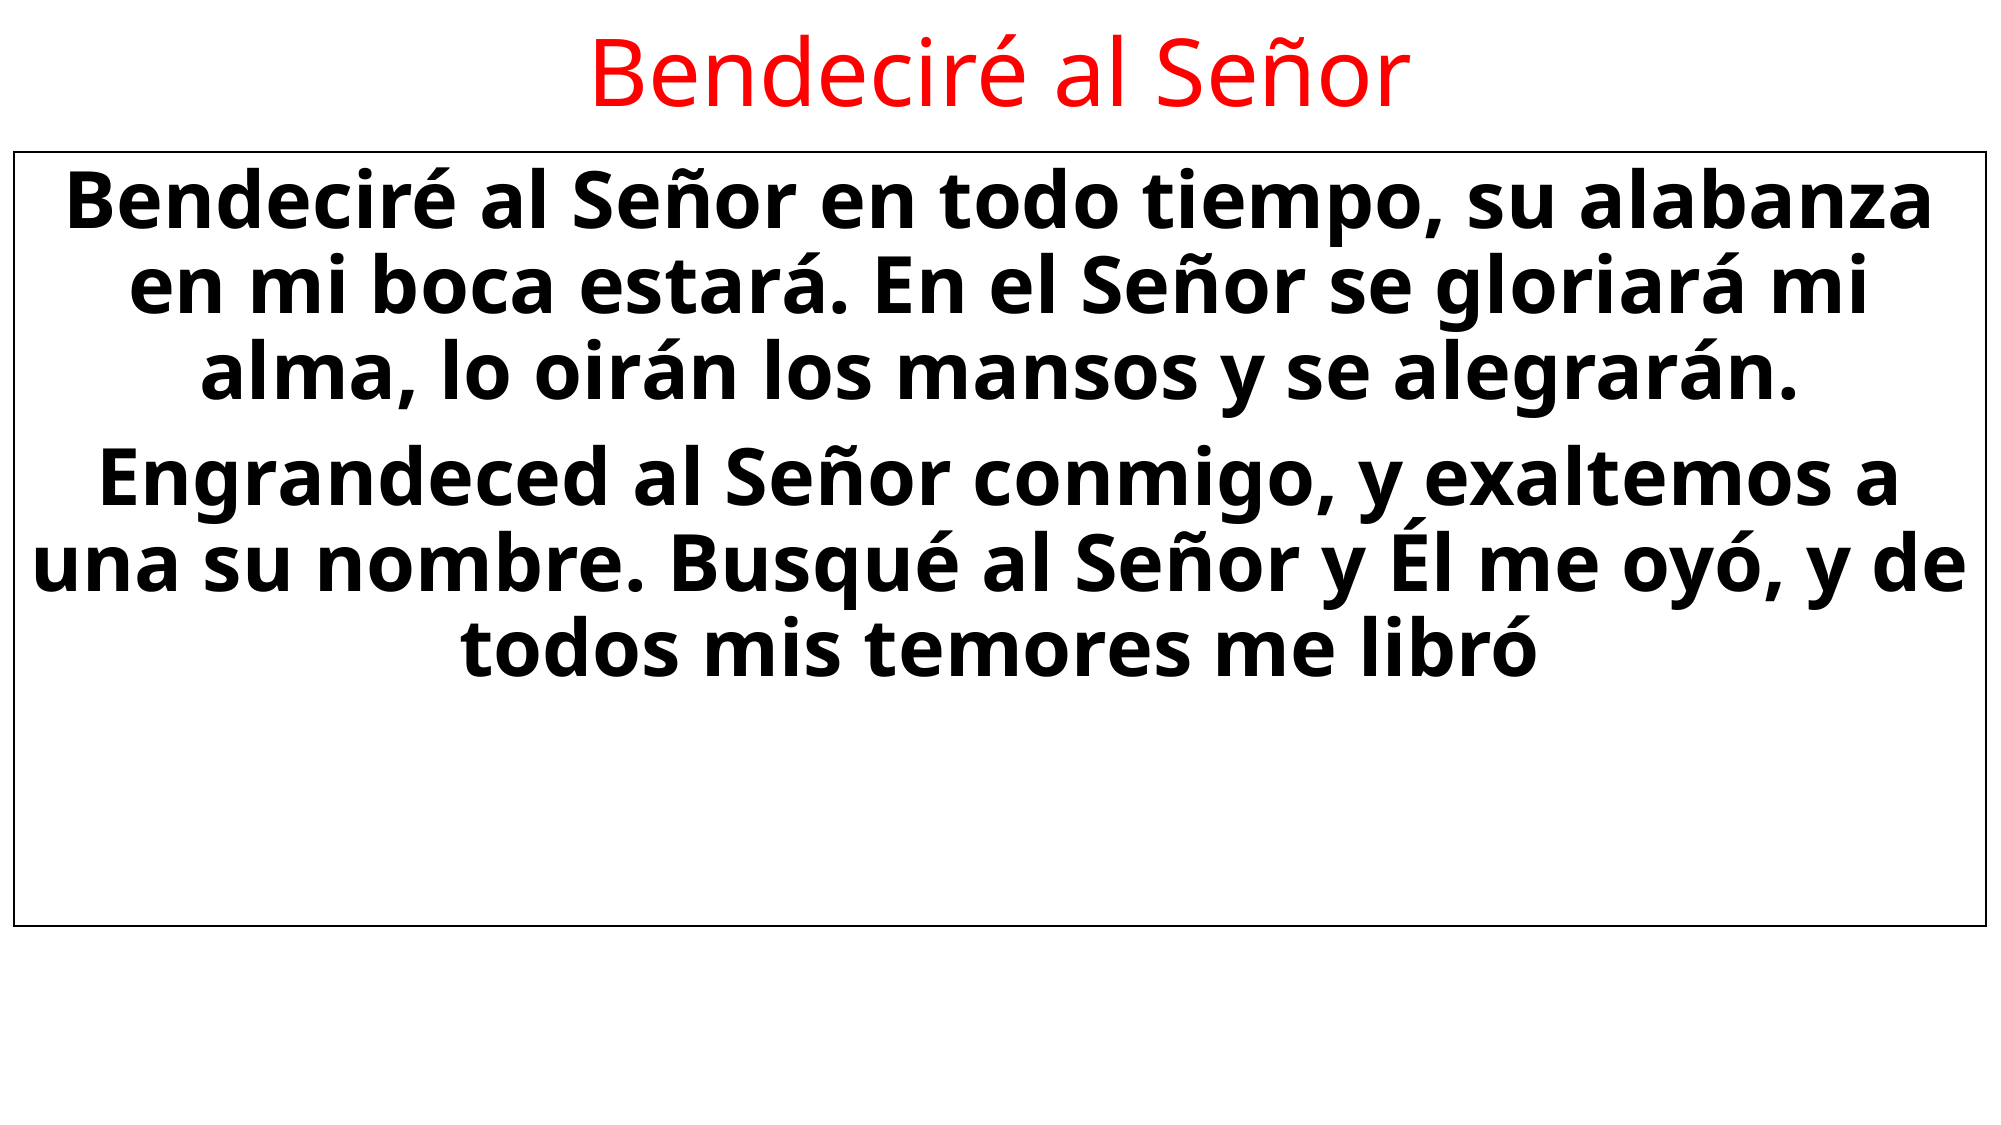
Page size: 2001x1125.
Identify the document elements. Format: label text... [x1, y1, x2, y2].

list Bendeciré al Señor en todo tiempo, su alabanza en mi boca estará. En el Señor se gloriará mi alma, lo oirán los mansos y se alegrarán. Engrandeced al Señor conmigo, y exaltemos a una su nombre. Busqué al Señor y Él me oyó, y de todos mis temores me libró [13, 152, 1986, 926]
title Bendeciré al Señor [522, 0, 1478, 152]
